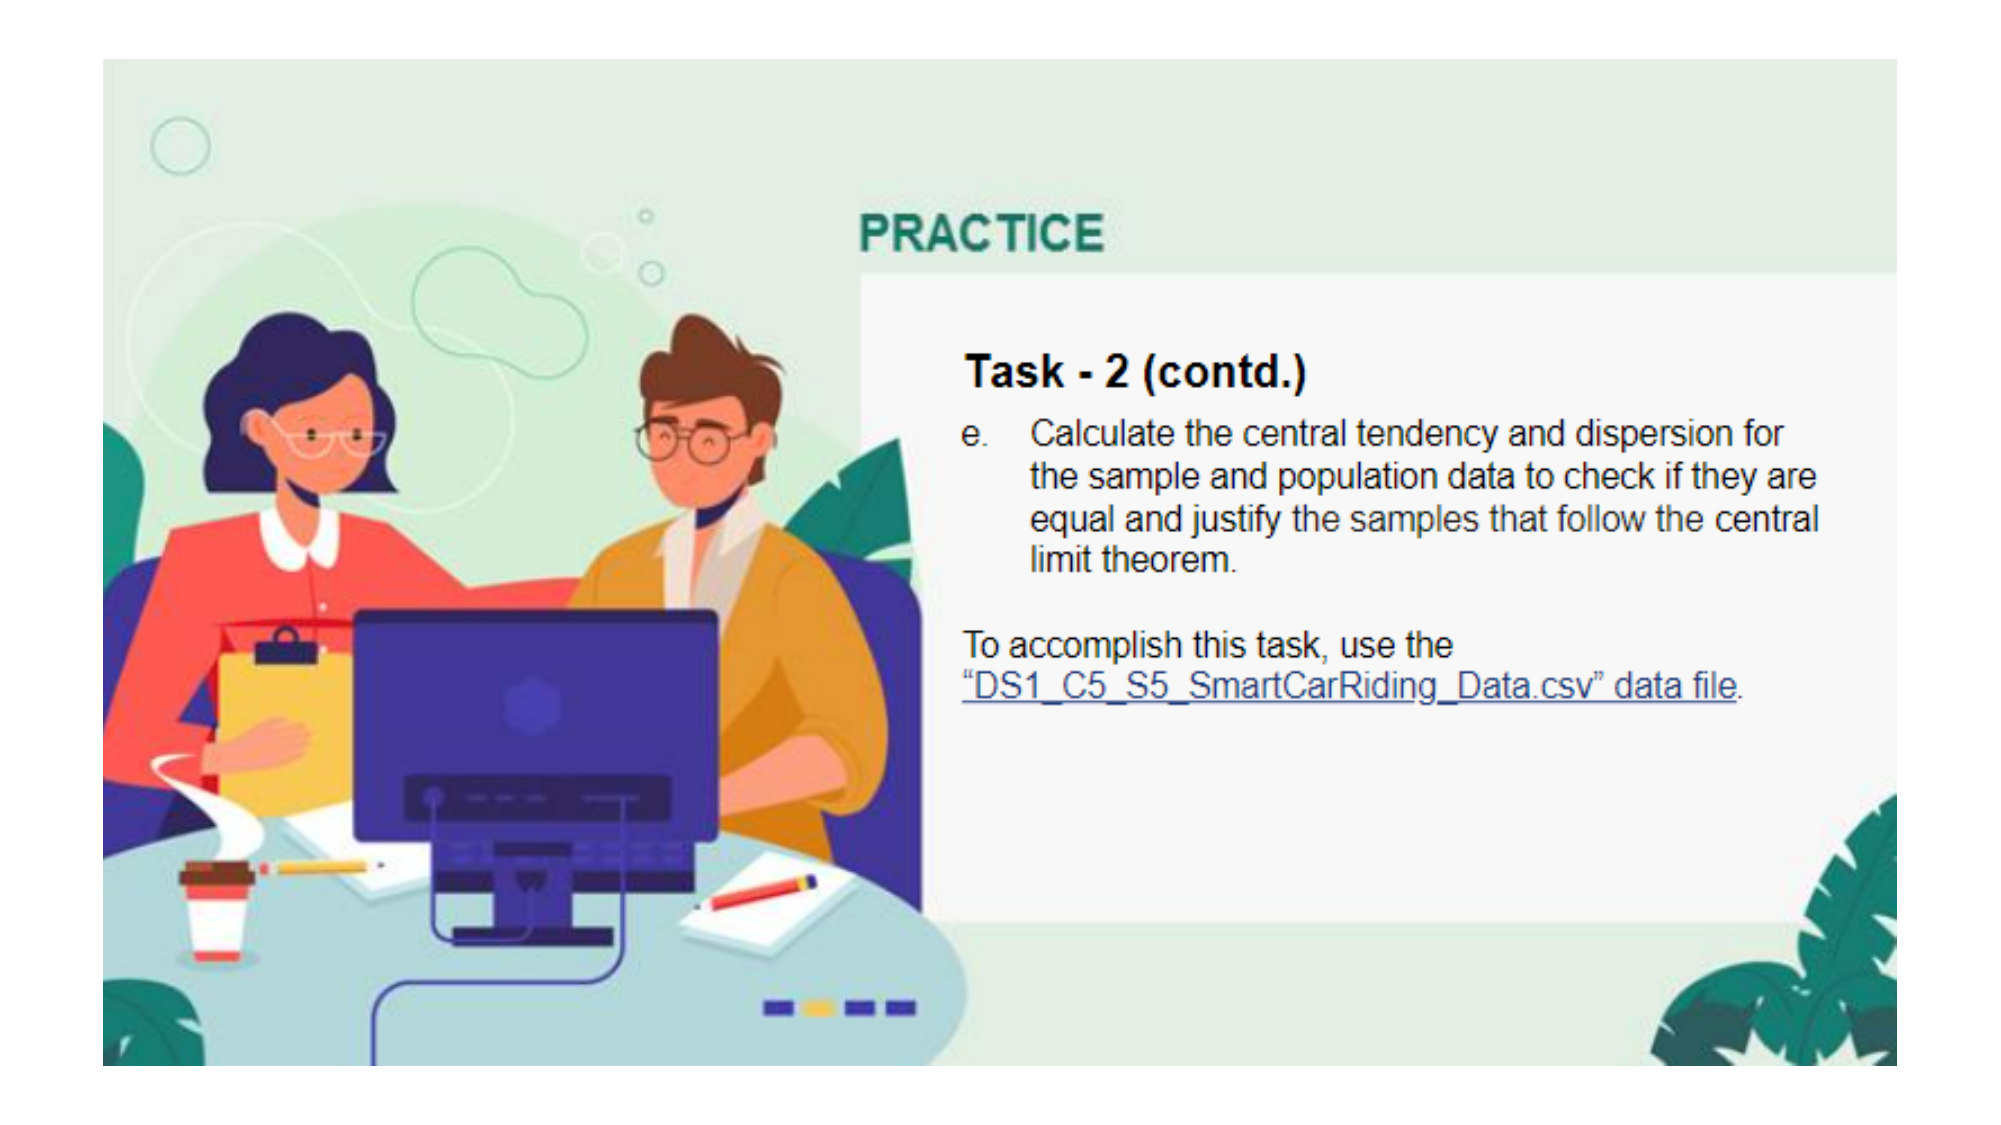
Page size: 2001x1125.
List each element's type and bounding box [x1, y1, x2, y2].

picture [103, 59, 1897, 1066]
